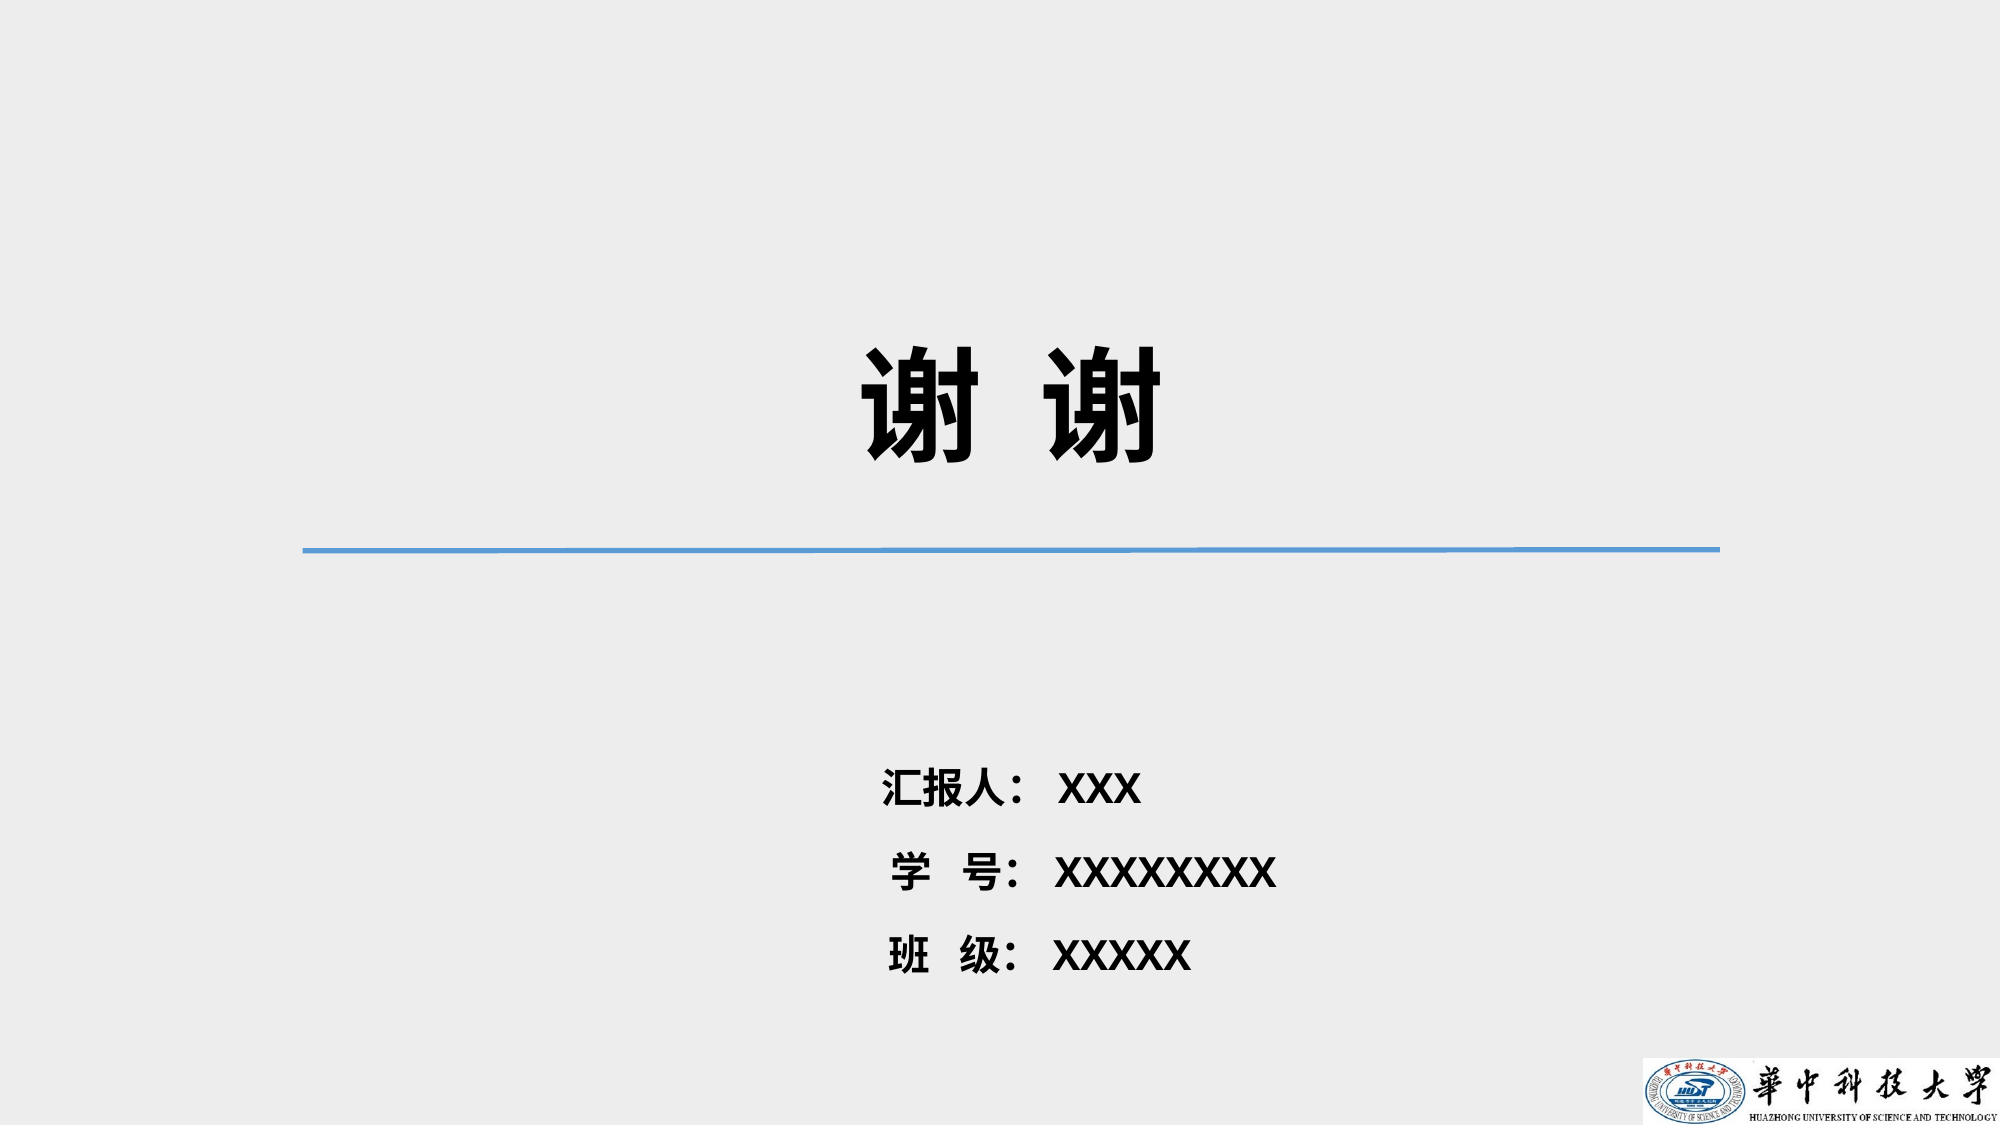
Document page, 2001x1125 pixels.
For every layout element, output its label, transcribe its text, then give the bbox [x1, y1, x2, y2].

text_box 班 级：XXXXX [776, 921, 1304, 986]
picture [1643, 1058, 2000, 1125]
text_box 谢 谢 [148, 337, 1874, 622]
text_box 学 号：XXXXXXXX [843, 837, 1325, 903]
text_box 汇报人：XXX [780, 754, 1243, 820]
